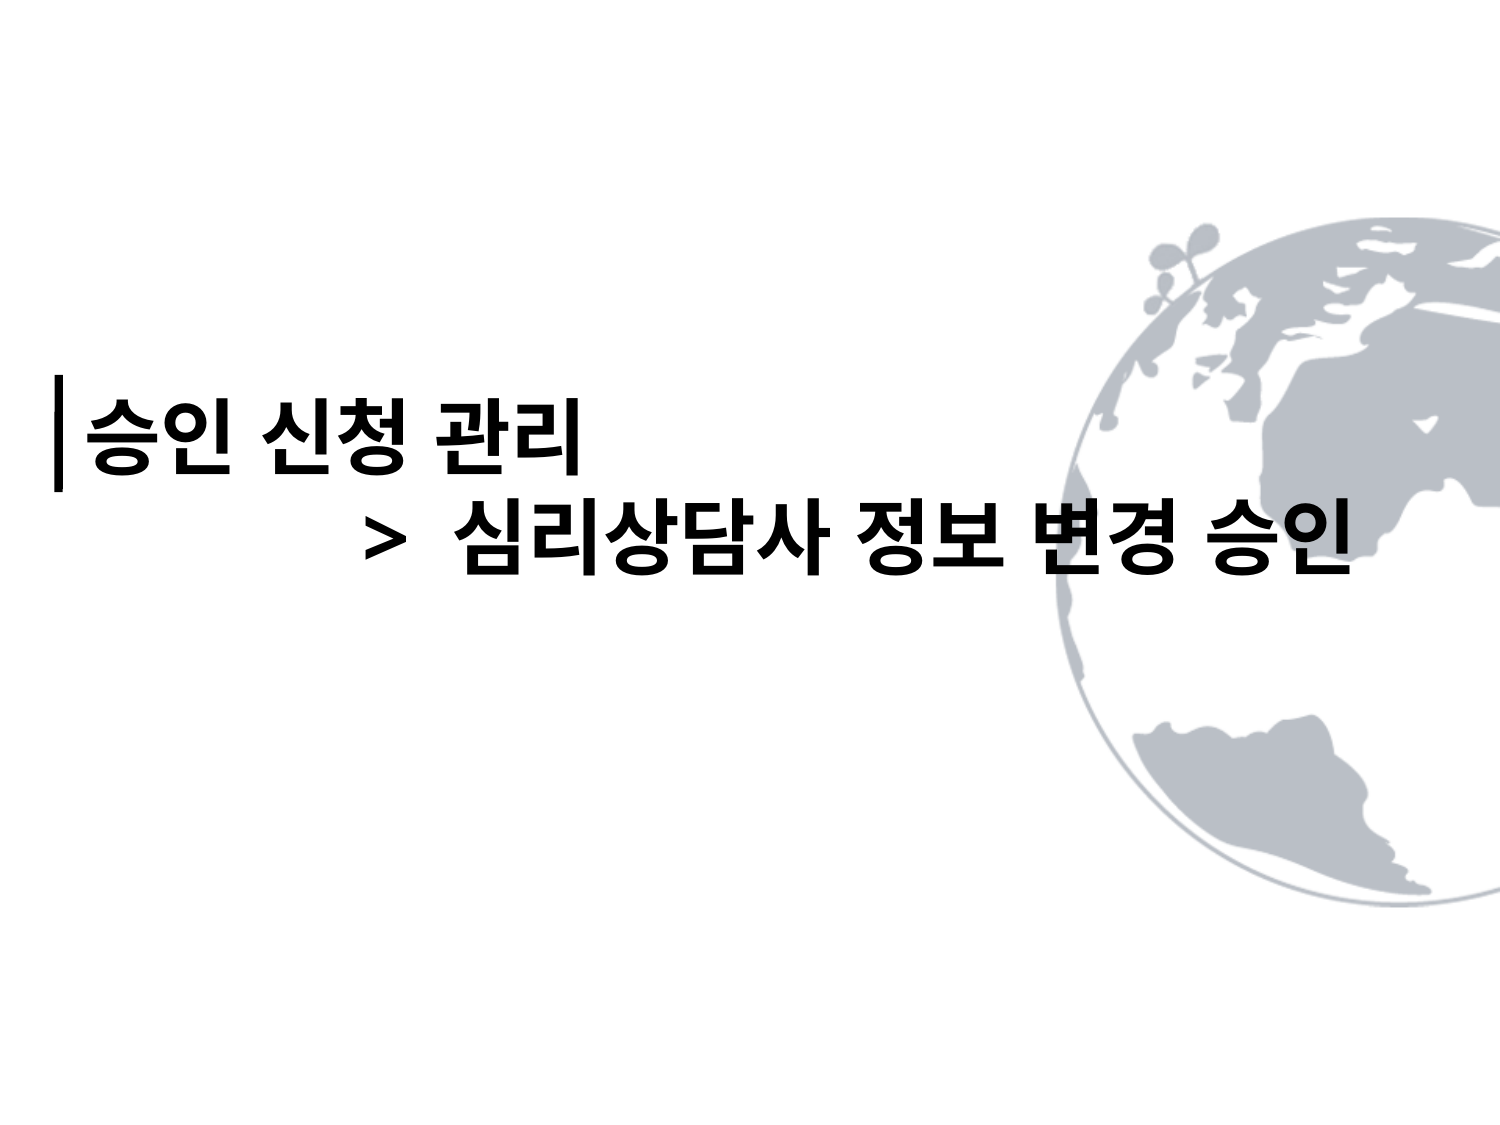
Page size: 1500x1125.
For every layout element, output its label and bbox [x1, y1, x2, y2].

picture [0, 210, 1500, 914]
text_box [0, 377, 1454, 593]
